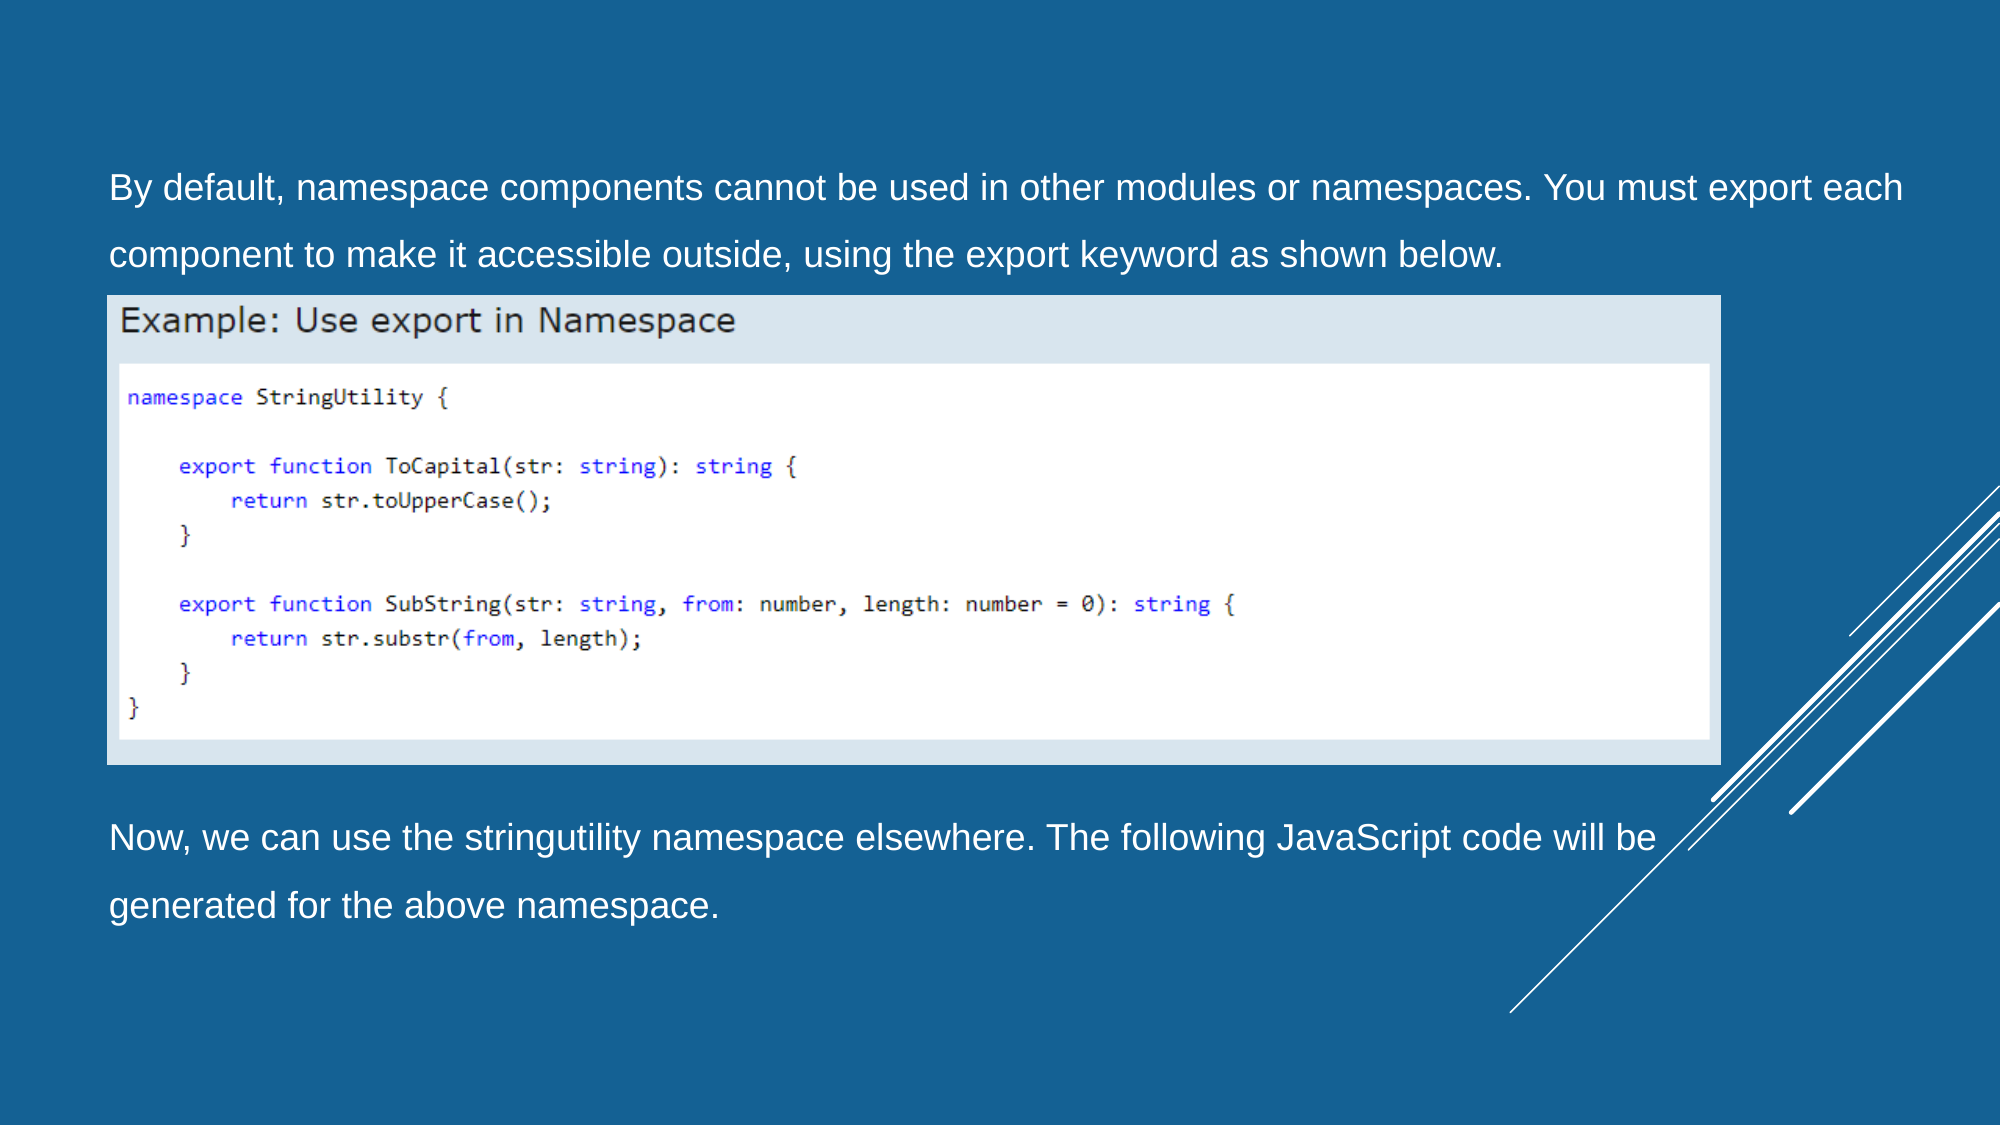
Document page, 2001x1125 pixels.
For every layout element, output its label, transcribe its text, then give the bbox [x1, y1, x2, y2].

text_box By default, namespace components cannot be used in other modules or namespaces. You must export each component to make it accessible outside, using the export keyword as shown below. [93, 132, 1984, 283]
picture [107, 295, 1721, 765]
text_box Now, we can use the stringutility namespace elsewhere. The following JavaScript code will be generated for the above namespace. [93, 783, 1702, 934]
